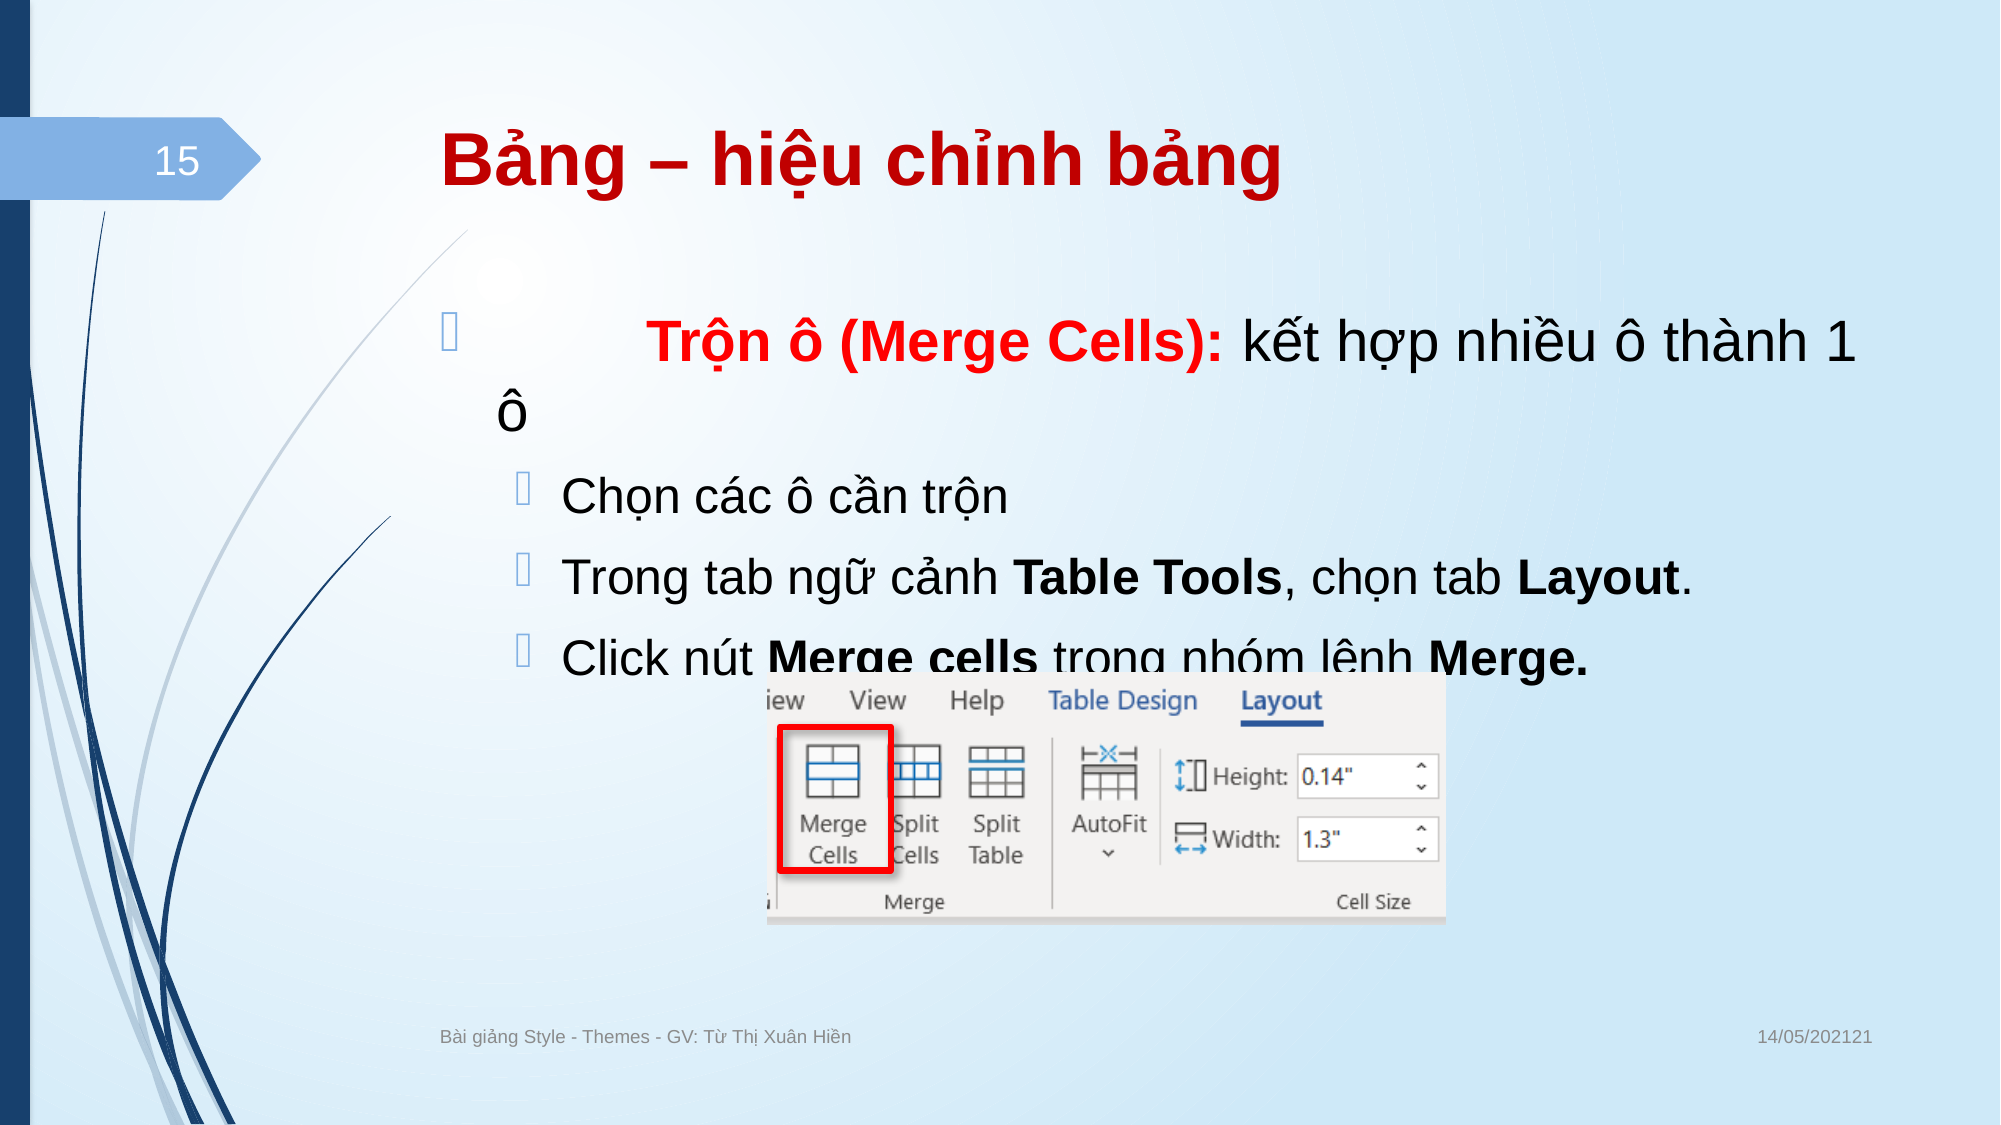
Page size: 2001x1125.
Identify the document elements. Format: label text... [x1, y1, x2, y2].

footer Bài giảng Style - Themes - GV: Từ Thị Xuân Hiền [424, 1006, 1675, 1067]
title Bảng – hiệu chỉnh bảng [425, 102, 1888, 261]
slide_number 15 [87, 129, 216, 190]
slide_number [1699, 1005, 1888, 1067]
list Trộn ô (Merge Cells): kết hợp nhiều ô thành 1 ô Chọn các ô cần trộn Trong tab ngữ cảnh Table Tools, chọn tab Layout. Click nút Merge cells trong nhóm lệnh Merge. [424, 295, 1888, 970]
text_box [767, 672, 1446, 925]
